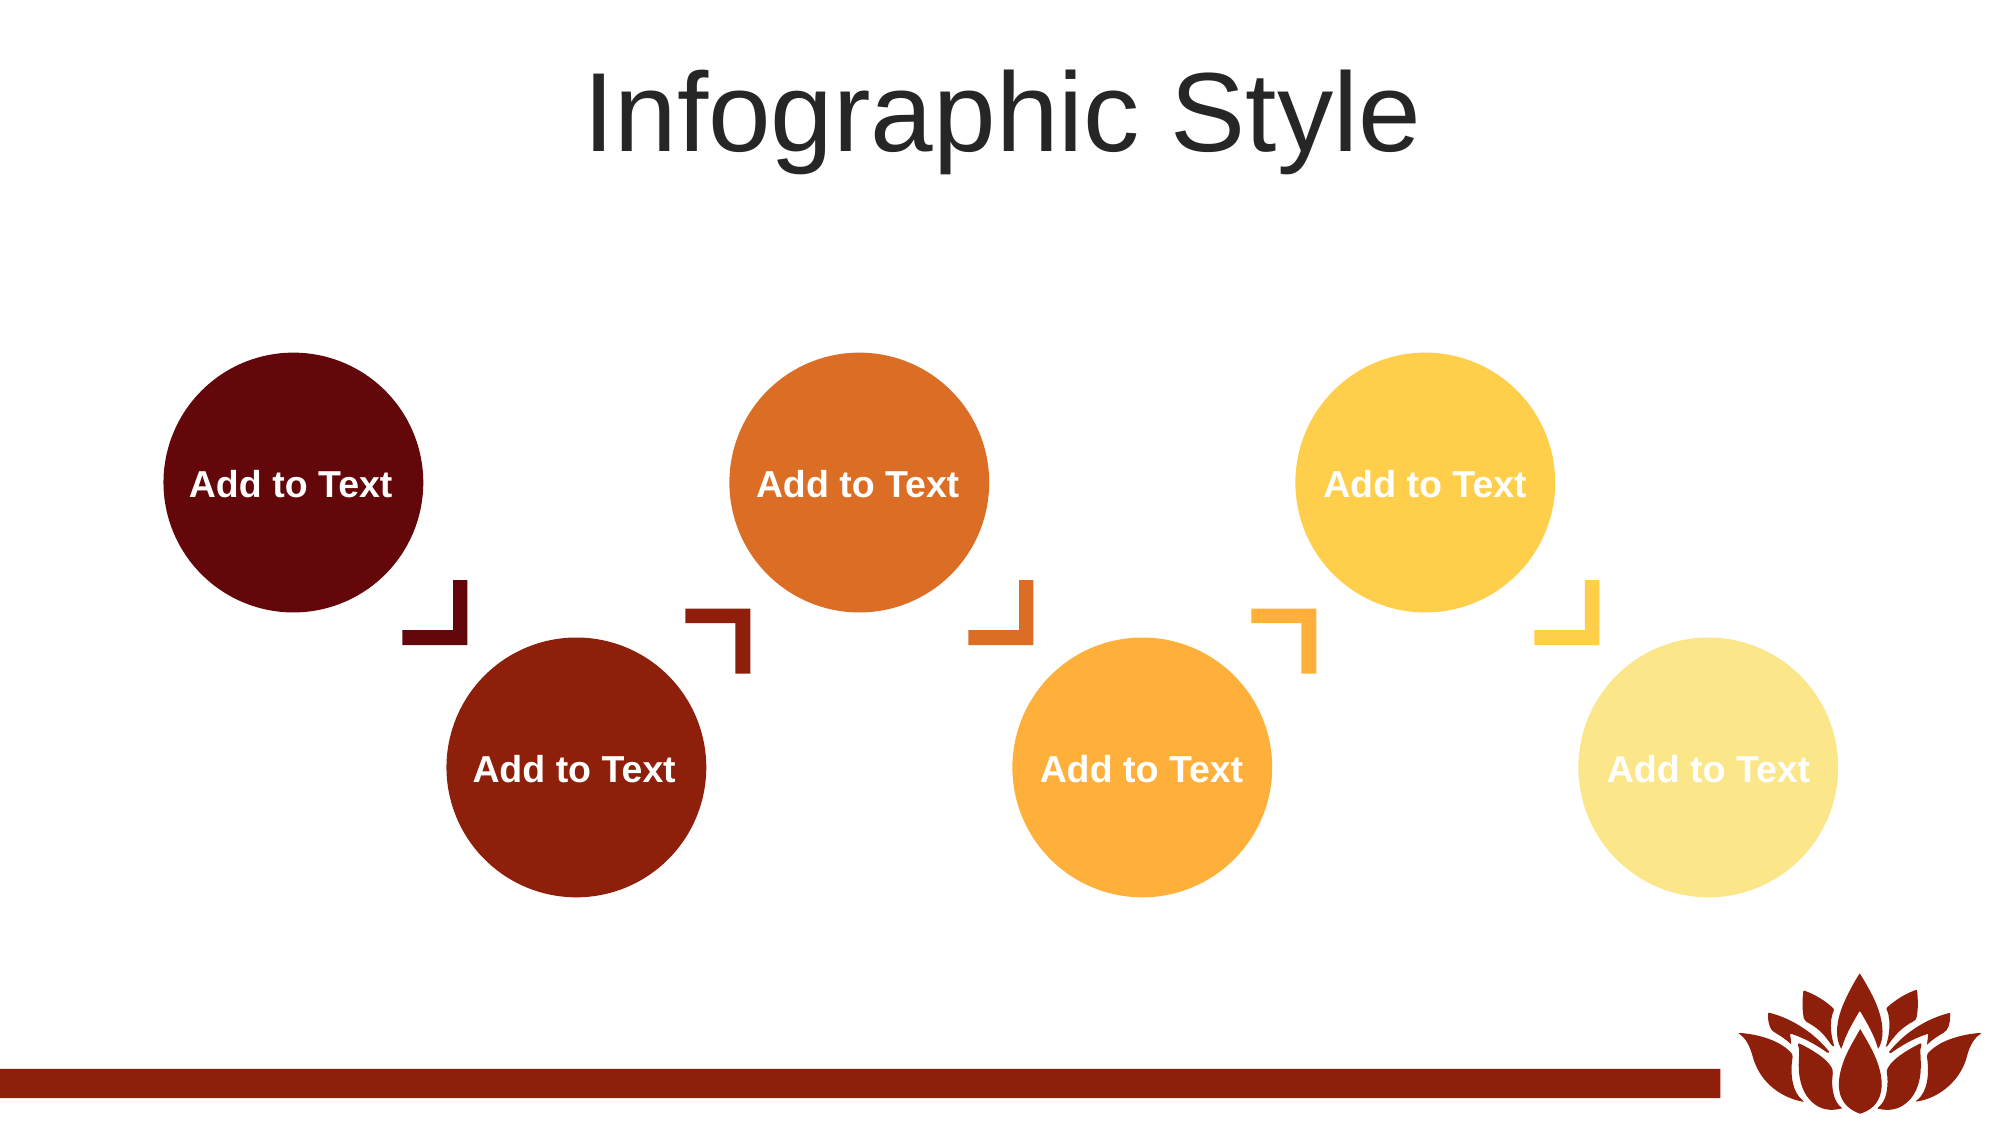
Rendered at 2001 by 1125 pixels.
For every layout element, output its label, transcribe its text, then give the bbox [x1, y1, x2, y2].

text_box Add to Text [1017, 737, 1266, 797]
text_box Add to Text [450, 737, 698, 797]
text_box Add to Text [1584, 737, 1833, 797]
text_box [1294, 351, 1557, 614]
text_box [445, 636, 708, 899]
text_box [162, 351, 425, 614]
text_box [1577, 636, 1840, 899]
list Infographic Style [53, 55, 1952, 175]
text_box Add to Text [167, 452, 415, 512]
text_box [401, 579, 468, 646]
text_box [1533, 579, 1600, 646]
text_box [684, 608, 751, 675]
text_box [728, 351, 991, 614]
text_box Add to Text [1301, 452, 1549, 512]
text_box Add to Text [734, 452, 982, 512]
text_box [967, 579, 1034, 646]
text_box [1250, 608, 1317, 675]
text_box [1011, 636, 1274, 899]
